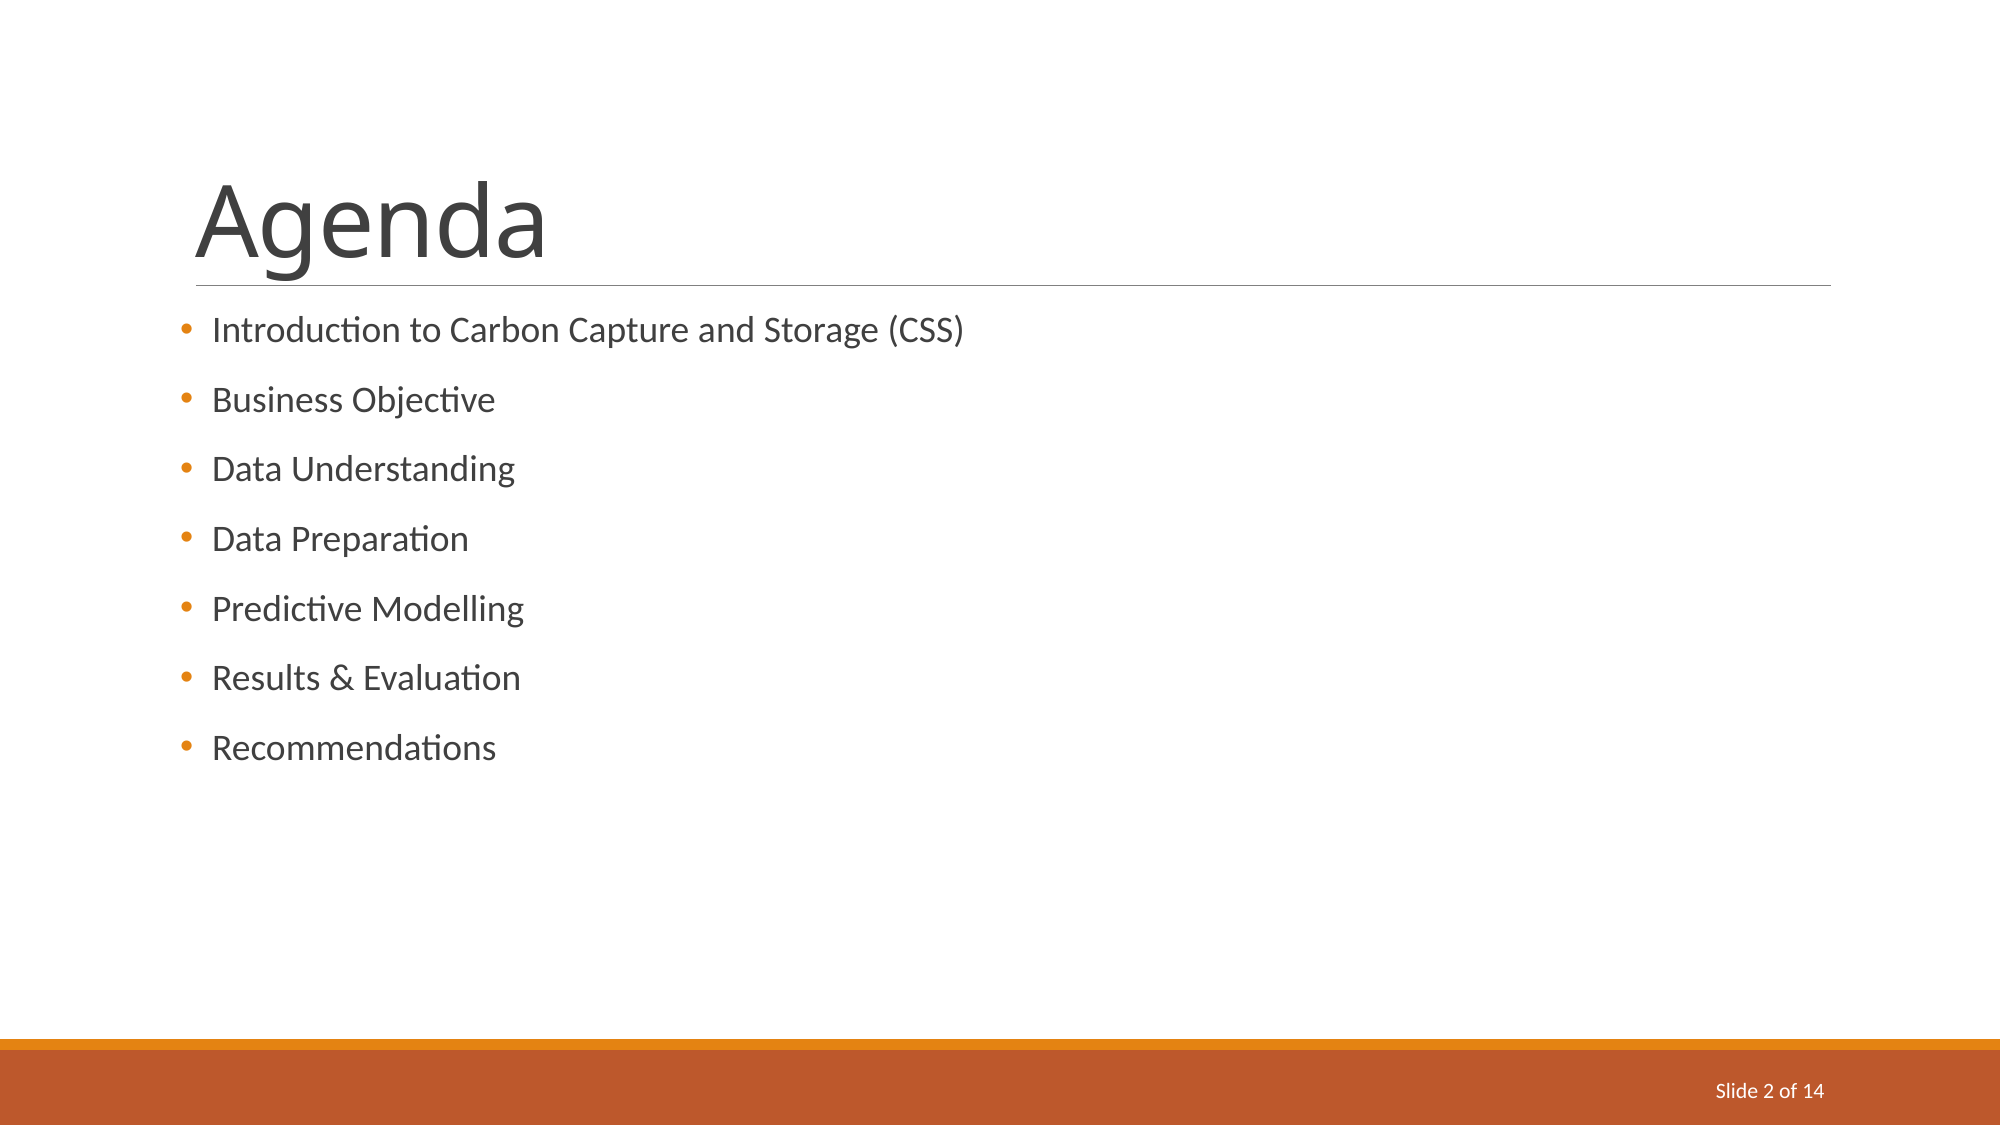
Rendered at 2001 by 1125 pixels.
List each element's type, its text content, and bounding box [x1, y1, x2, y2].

title Agenda [180, 47, 1830, 285]
list Introduction to Carbon Capture and Storage (CSS) Business Objective Data Understanding Data Preparation Predictive Modelling Results & Evaluation Recommendations [180, 302, 1830, 963]
slide_number Slide 2 of 14 [1624, 1059, 1840, 1120]
